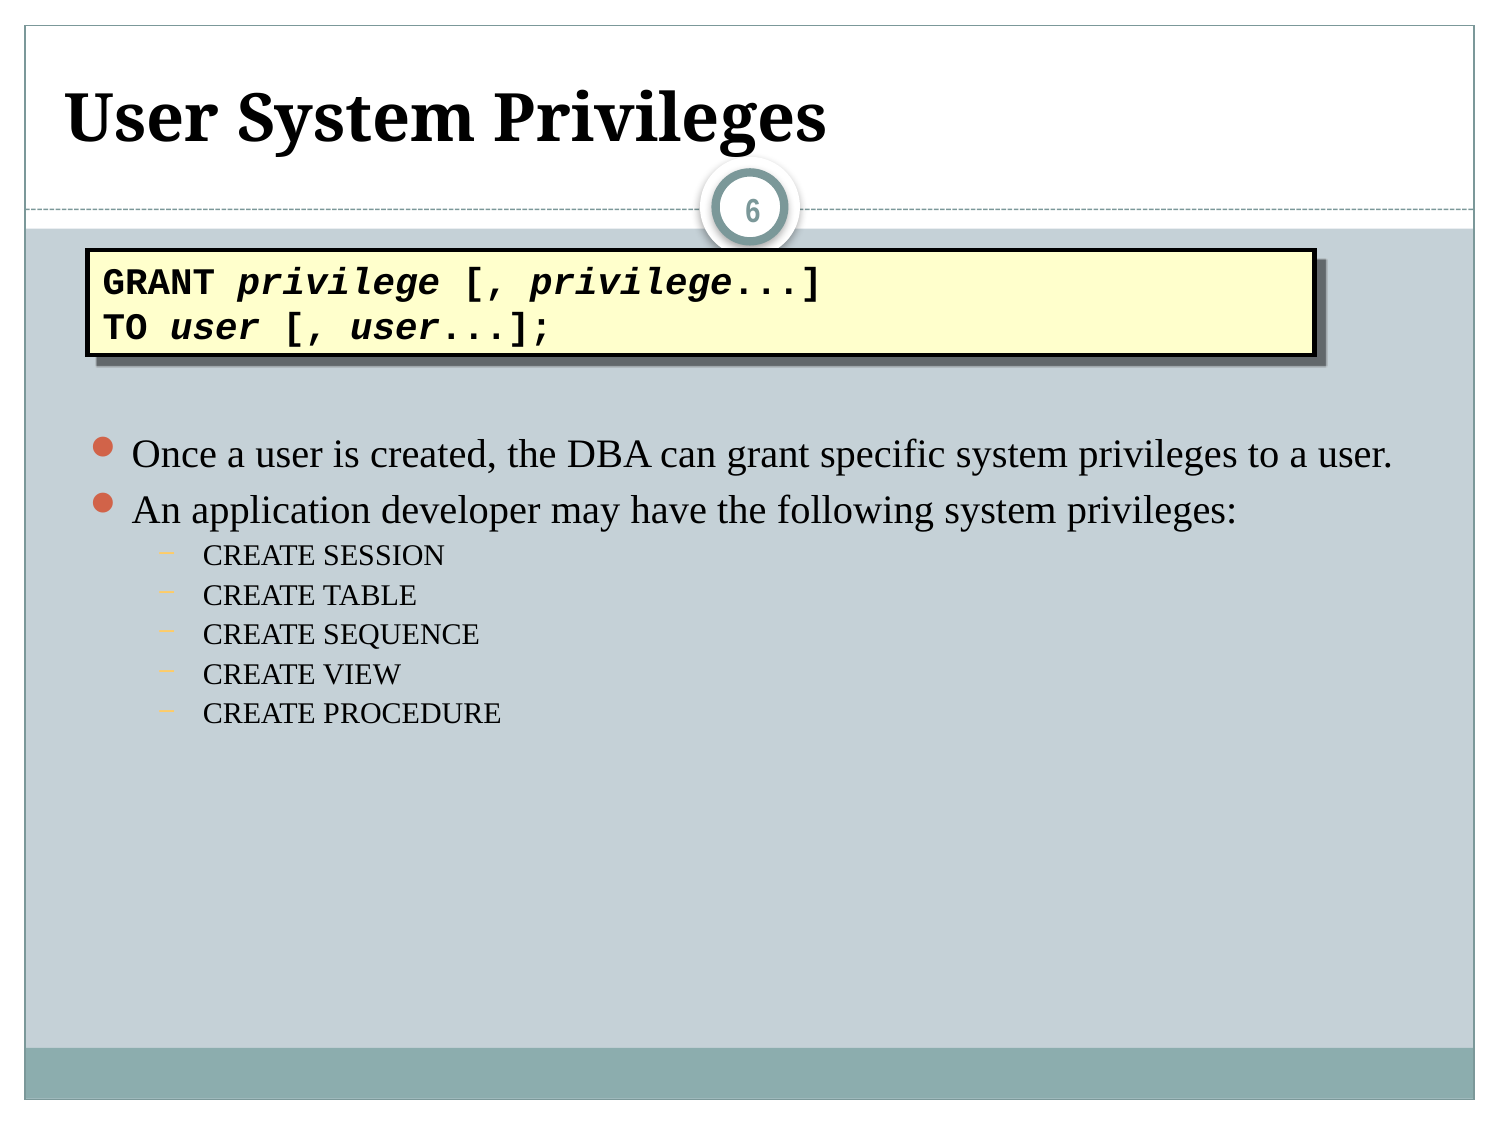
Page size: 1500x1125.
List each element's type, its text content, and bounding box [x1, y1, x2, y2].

text_box GRANT privilege [, privilege...] TO user [, user...]; [87, 249, 1315, 356]
list Once a user is created, the DBA can grant specific system privileges to a user. An application developer may have the following system privileges: CREATE SESSION CREATE TABLE CREATE SEQUENCE CREATE VIEW CREATE PROCEDURE [74, 362, 1426, 988]
title User System Privileges [49, 37, 1450, 163]
slide_number 6 [715, 168, 791, 241]
